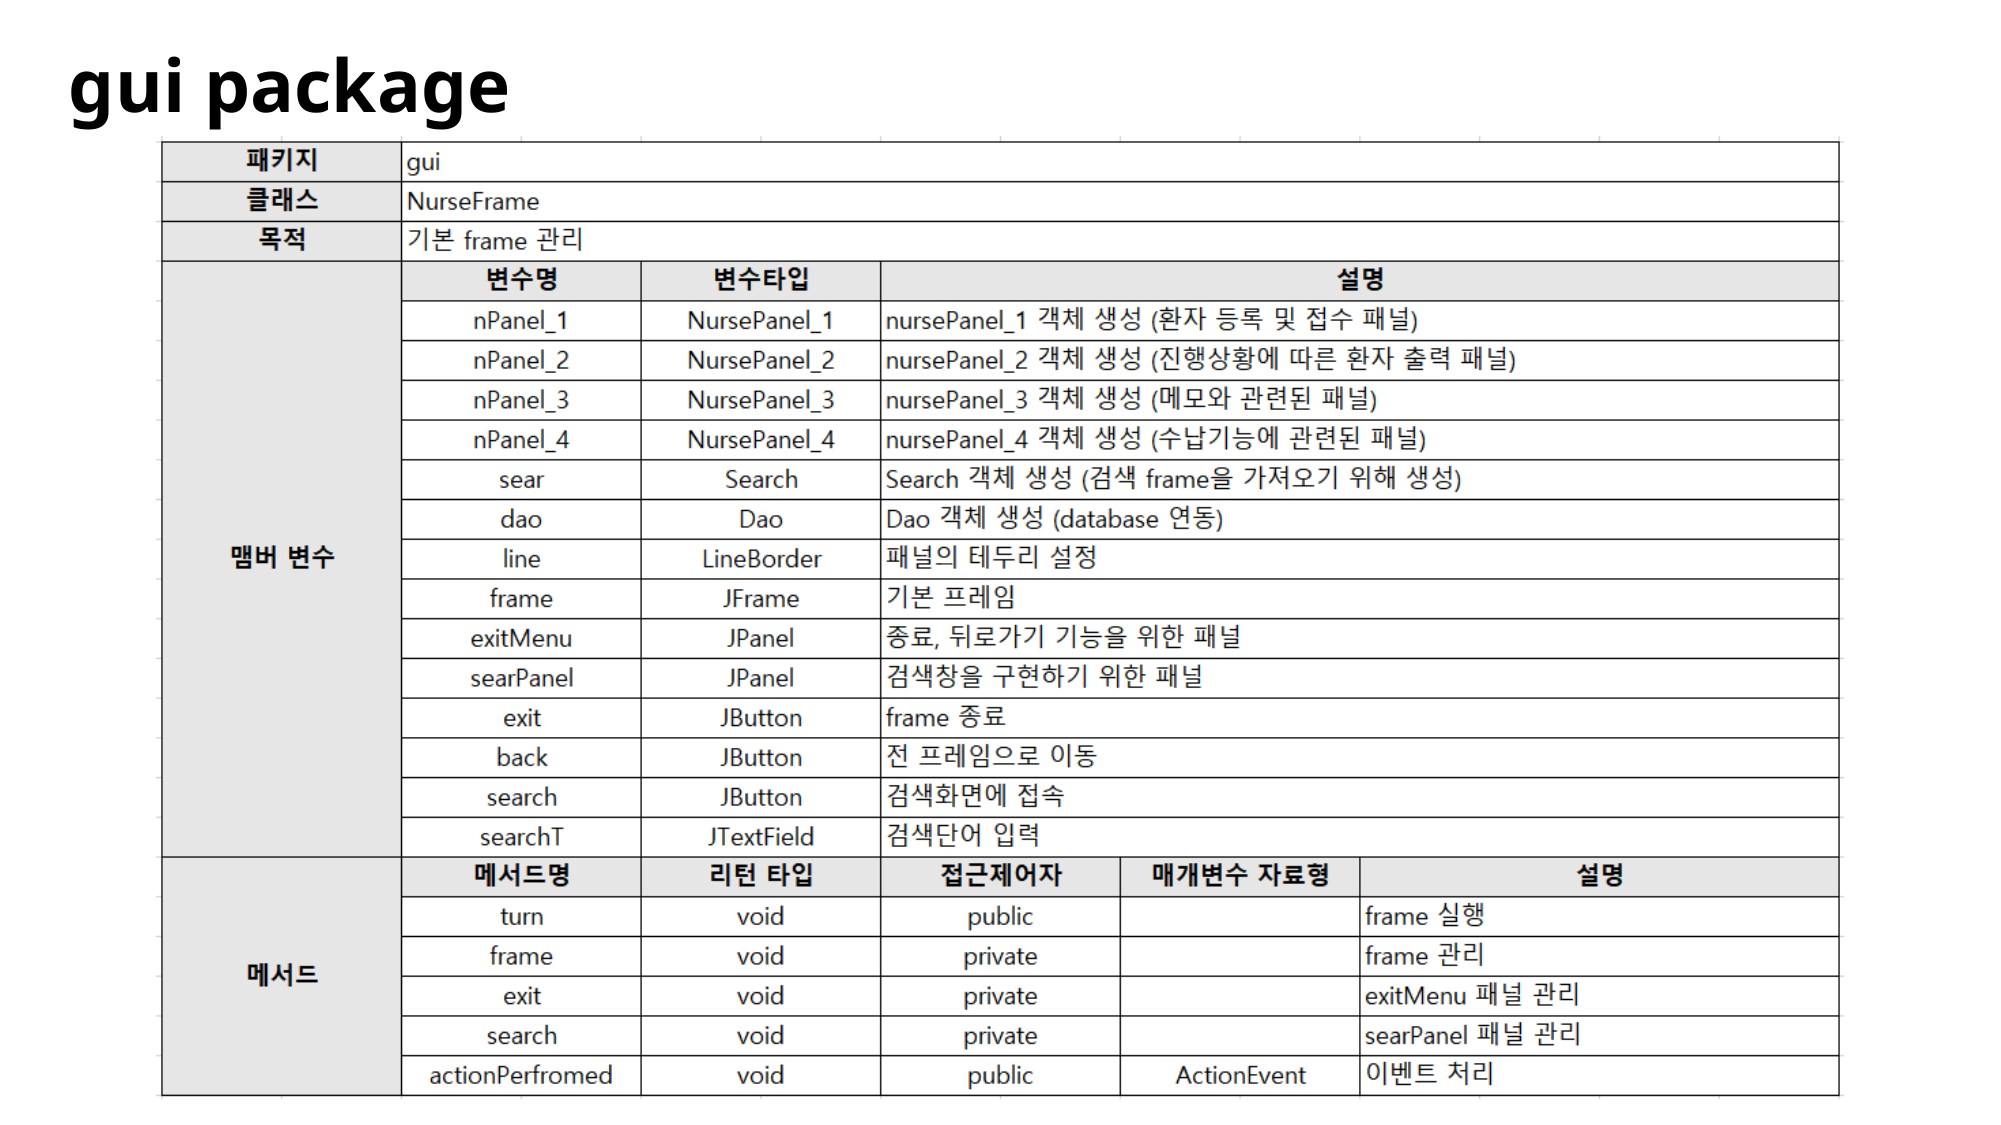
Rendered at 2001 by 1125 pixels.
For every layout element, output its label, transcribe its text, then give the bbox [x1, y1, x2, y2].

text_box gui package [53, 32, 526, 135]
picture [156, 136, 1844, 1099]
